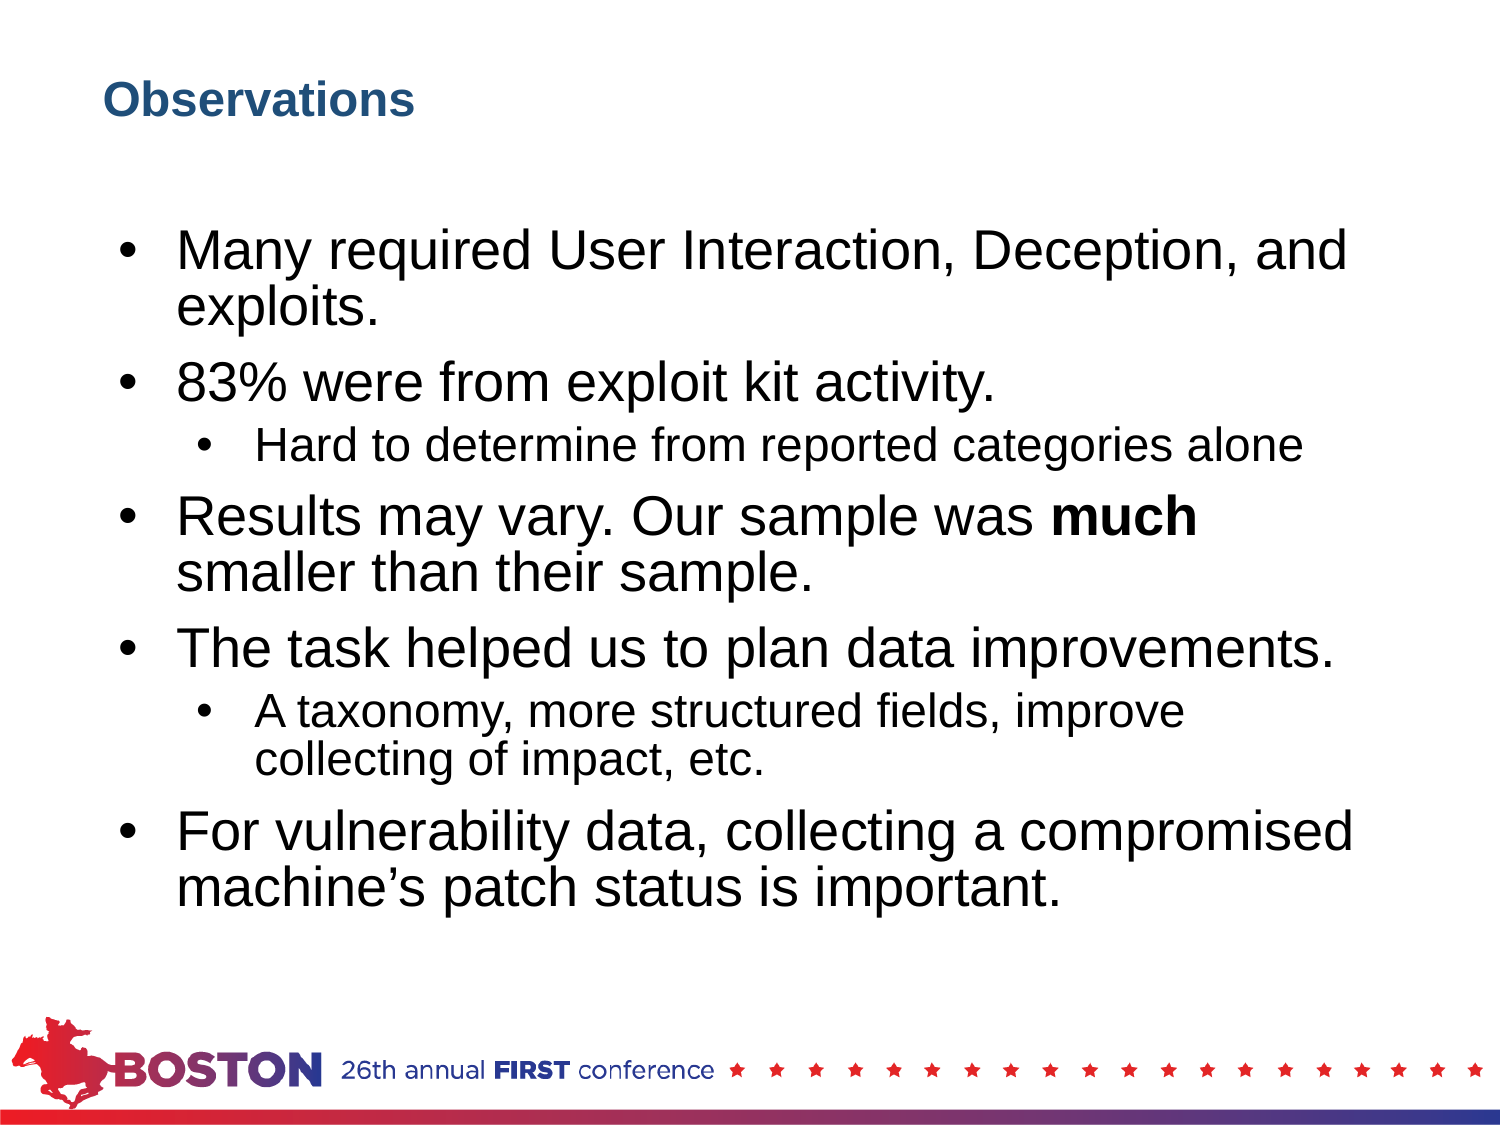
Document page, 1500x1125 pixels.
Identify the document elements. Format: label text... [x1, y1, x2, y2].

picture [0, 0, 1500, 1125]
title Observations [87, 69, 1425, 134]
list Many required User Interaction, Deception, and exploits. 83% were from exploit kit activity. Hard to determine from reported categories alone Results may vary. Our sample was much smaller than their sample. The task helped us to plan data improvements. A taxonomy, more structured fields, improve collecting of impact, etc. For vulnerability data, collecting a compromised machine’s patch status is important. [103, 217, 1397, 1014]
